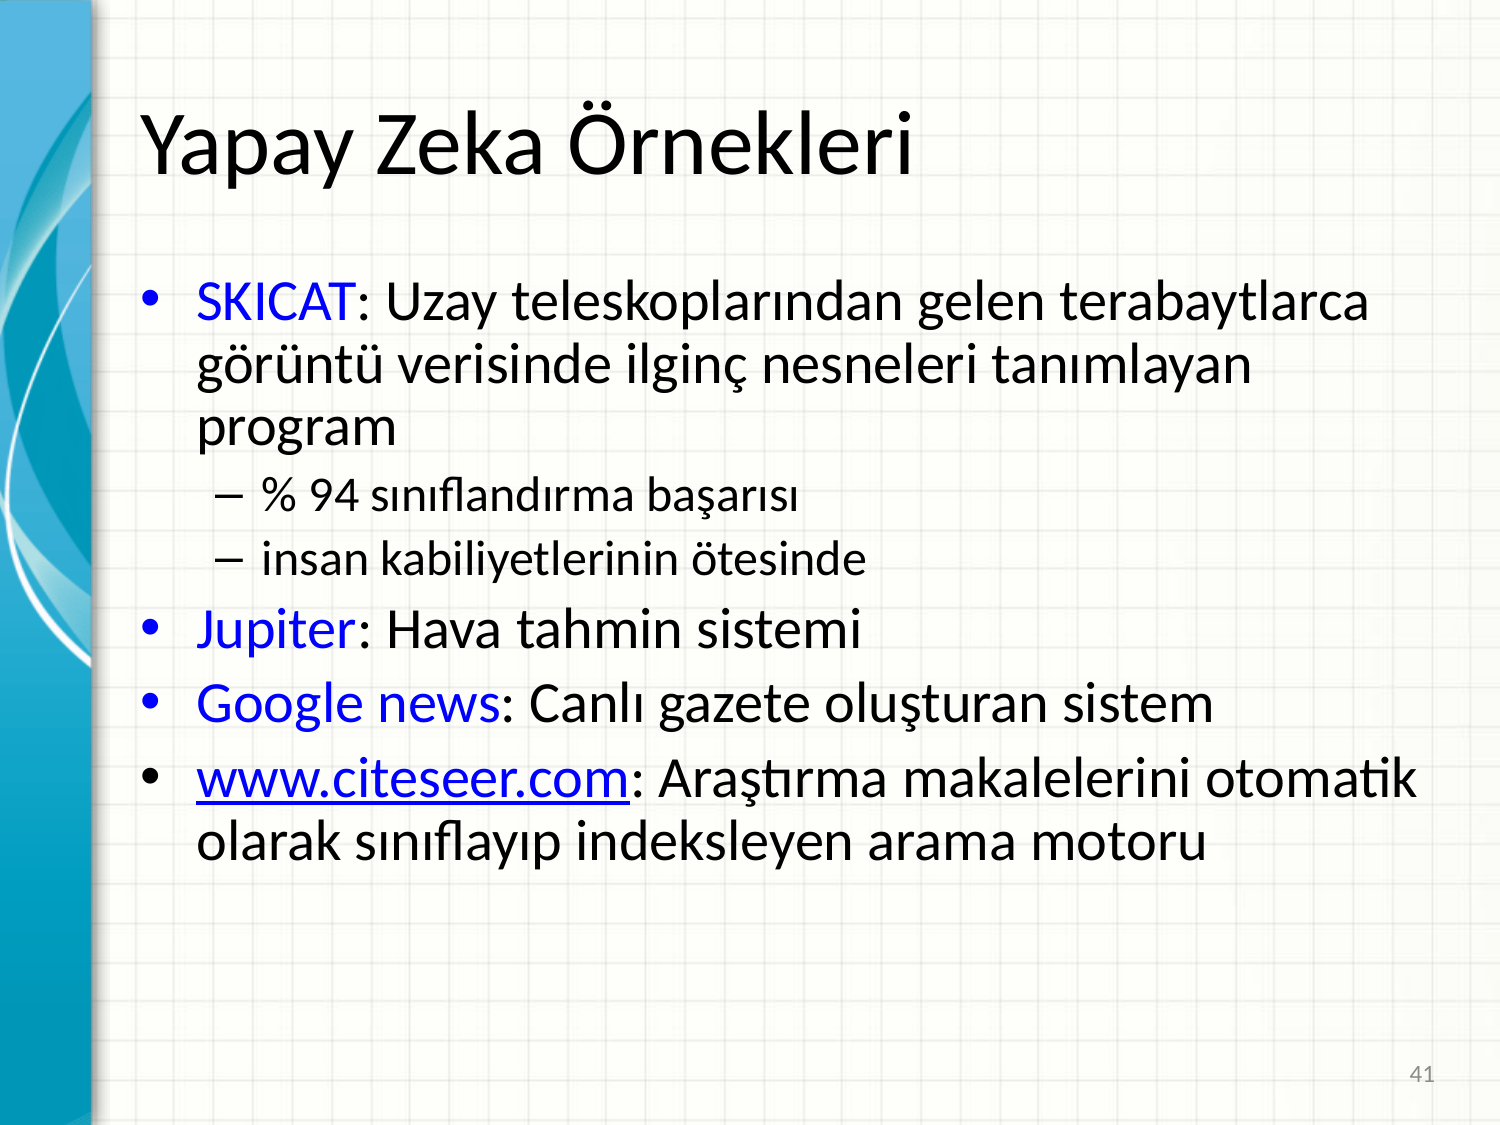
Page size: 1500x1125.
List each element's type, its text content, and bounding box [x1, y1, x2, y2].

picture [0, 0, 1500, 1125]
title Yapay Zeka Örnekleri [125, 44, 1450, 232]
list SKICAT: Uzay teleskoplarından gelen terabaytlarca görüntü verisinde ilginç nesneleri tanımlayan program % 94 sınıflandırma başarısı insan kabiliyetlerinin ötesinde Jupiter: Hava tahmin sistemi Google news: Canlı gazete oluşturan sistem www.citeseer.com: Araştırma makalelerini otomatik olarak sınıflayıp indeksleyen arama motoru [125, 262, 1450, 1005]
slide_number 41 [1100, 1042, 1450, 1103]
